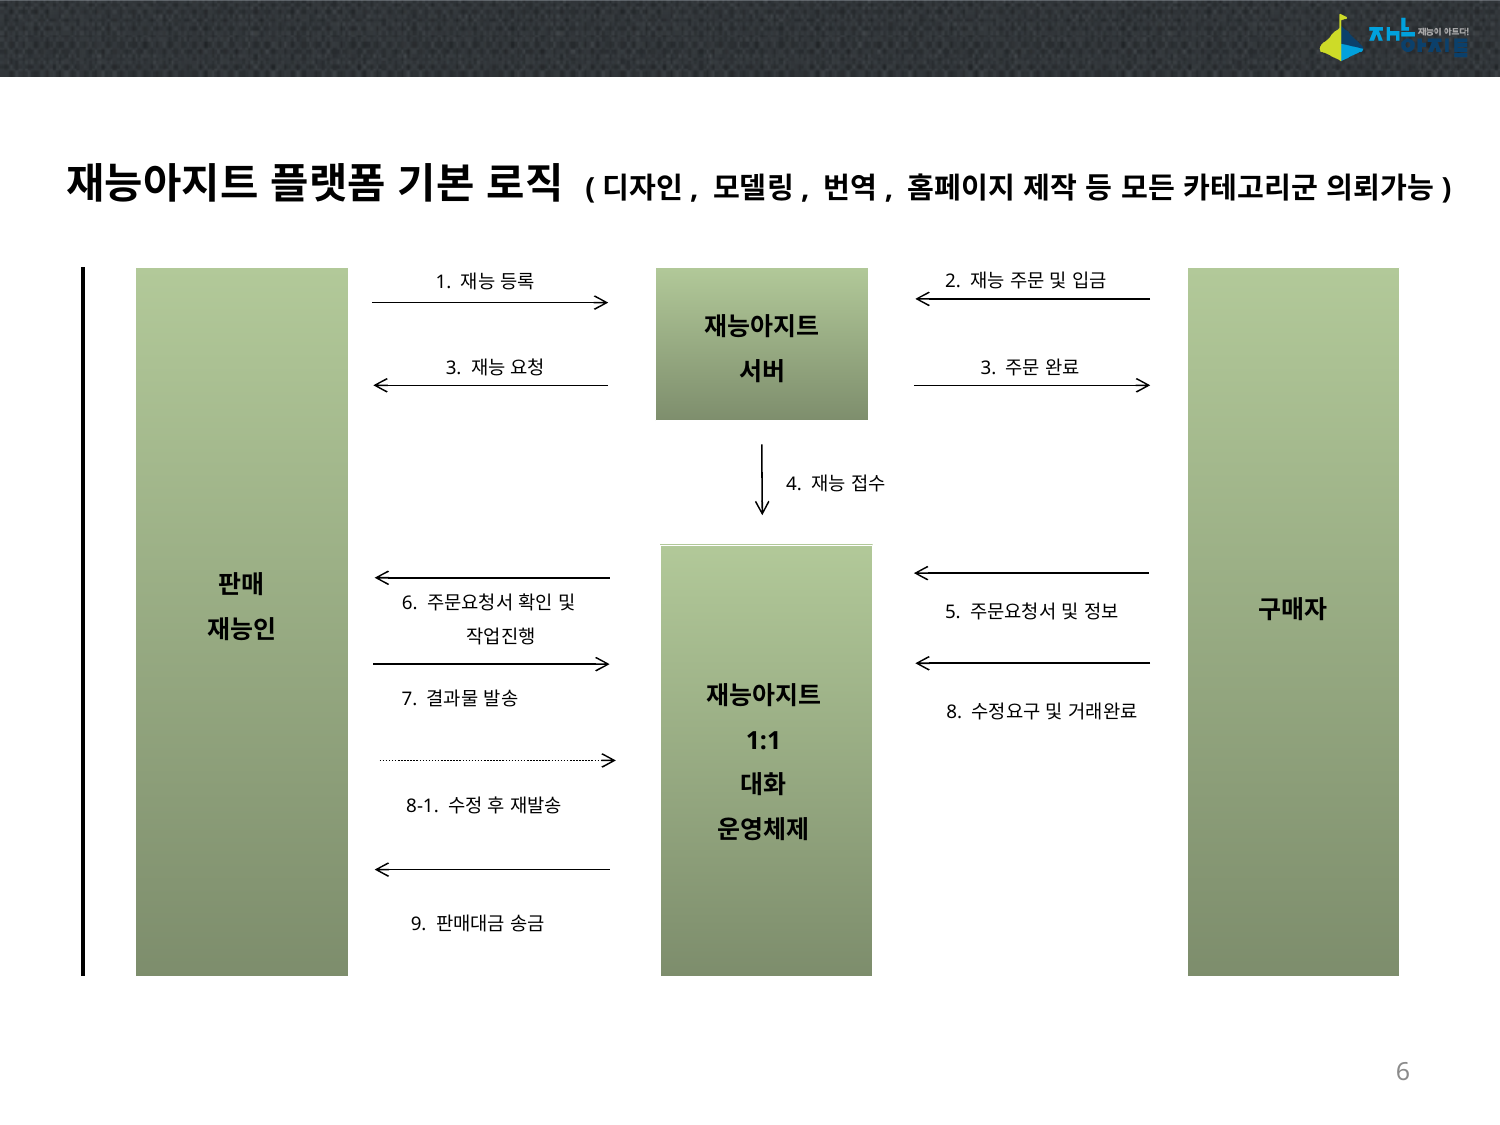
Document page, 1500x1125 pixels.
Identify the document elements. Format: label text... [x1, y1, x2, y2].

text_box 구매자 [1222, 571, 1365, 632]
text_box 재능아지트 플랫폼 기본 로직 (디자인, 모델링, 번역, 홈페이지 제작 등 모든 카테고리군 의뢰가능) [51, 149, 1467, 214]
text_box 9. 판매대금 송금 [396, 881, 628, 942]
text_box 1. 재능 등록 [420, 240, 560, 300]
text_box [1185, 265, 1402, 978]
text_box [653, 265, 870, 423]
text_box 5. 주문요청서 및 정보 [930, 582, 1144, 630]
text_box [658, 543, 875, 978]
text_box 4. 재능 접수 [771, 441, 985, 502]
text_box 8-1. 수정 후 재발송 [391, 764, 624, 824]
text_box 6. 주문요청서 확인 및 작업진행 [384, 585, 598, 655]
text_box 8. 수정요구 및 거래완료 [931, 669, 1164, 730]
text_box 3. 주문 완료 [965, 326, 1180, 386]
text_box [134, 265, 350, 978]
text_box 판매 재능인 [171, 546, 313, 652]
text_box 7. 결과물 발송 [386, 673, 601, 717]
text_box 2. 재능 주문 및 입금 [930, 238, 1144, 298]
slide_number 6 [1074, 1042, 1425, 1103]
text_box 3. 재능 요청 [430, 326, 645, 386]
text_box 6. 주문요청서 확인 및 작업진행 [384, 572, 598, 576]
text_box 재능아지트 서버 [659, 288, 865, 393]
text_box 7. 결과물 발송 [386, 657, 601, 663]
text_box 재능아지트 1:1 대화 운영체제 [661, 656, 867, 852]
picture [0, 0, 1500, 77]
